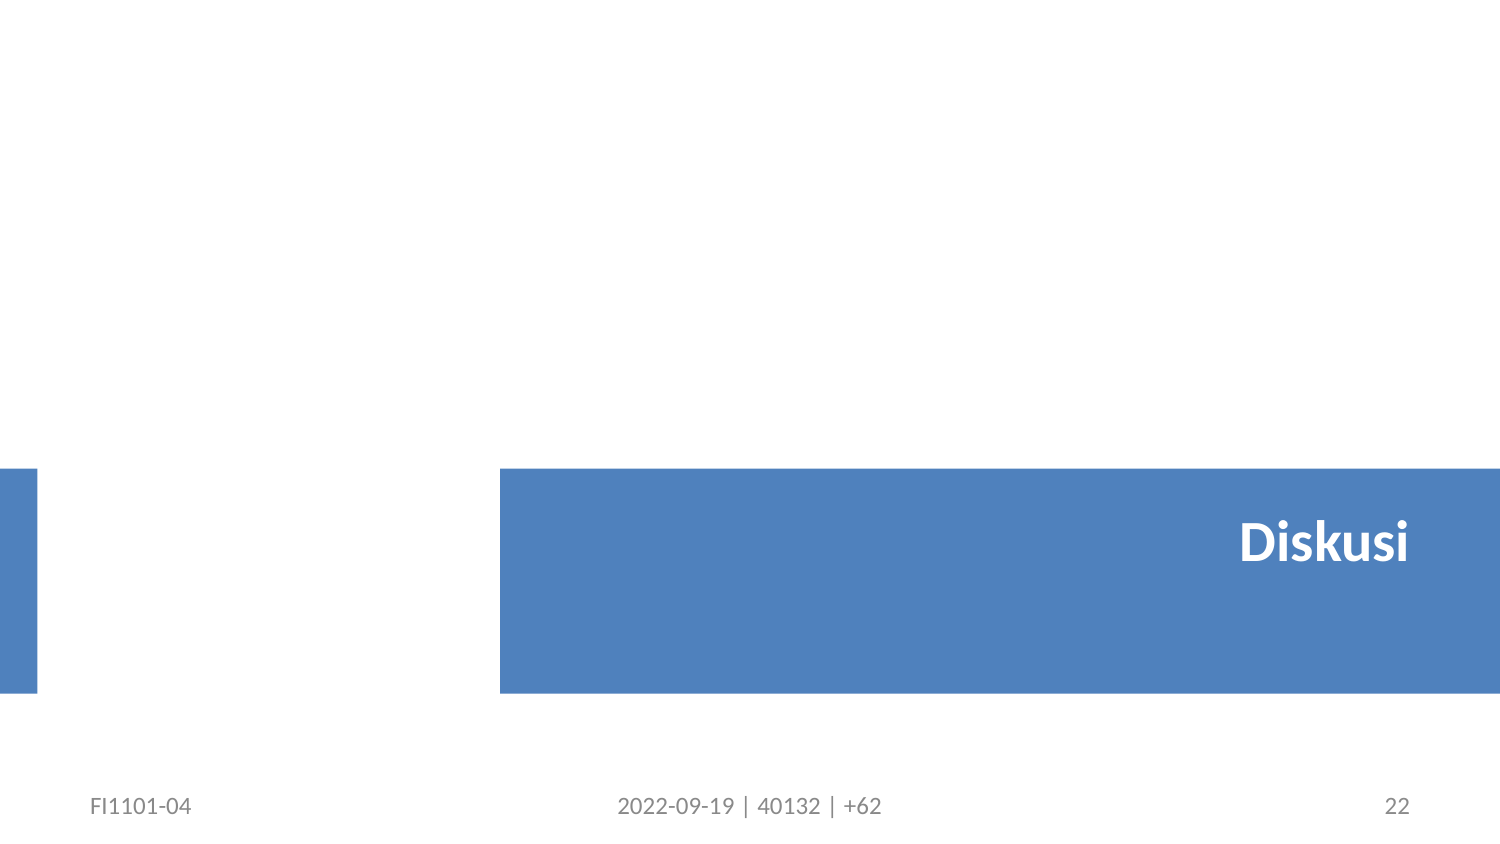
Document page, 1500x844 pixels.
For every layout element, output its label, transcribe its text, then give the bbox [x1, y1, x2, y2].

text_box Diskusi [587, 509, 1425, 666]
footer 2022-09-19 | 40132 | +62 [512, 782, 988, 827]
slide_number FI1101-04 [75, 782, 463, 827]
slide_number 22 [1074, 782, 1425, 827]
